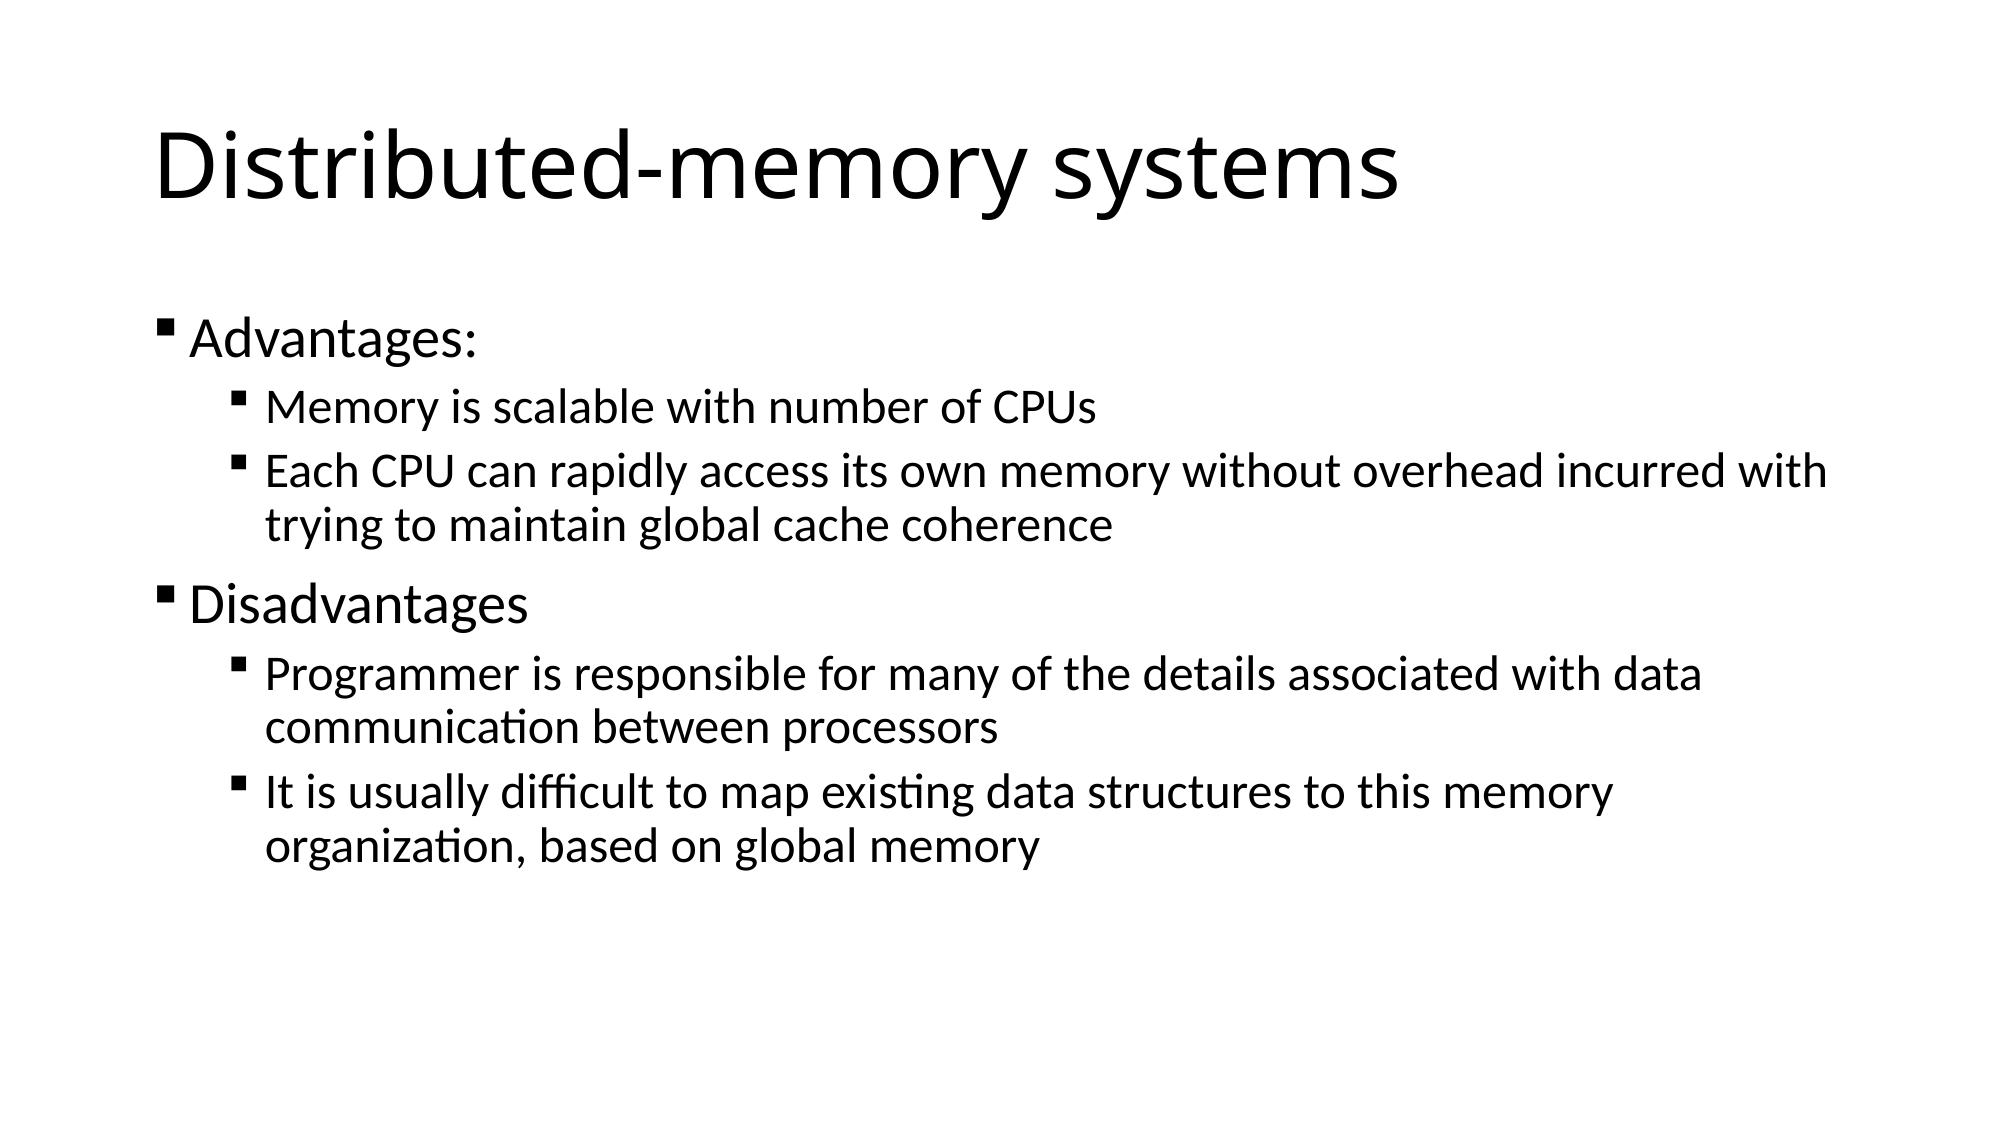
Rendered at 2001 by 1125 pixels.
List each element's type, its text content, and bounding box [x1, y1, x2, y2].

title Distributed-memory systems [137, 59, 1863, 278]
list Advantages: Memory is scalable with number of CPUs Each CPU can rapidly access its own memory without overhead incurred with trying to maintain global cache coherence Disadvantages Programmer is responsible for many of the details associated with data communication between processors It is usually difficult to map existing data structures to this memory organization, based on global memory [137, 299, 1863, 1014]
